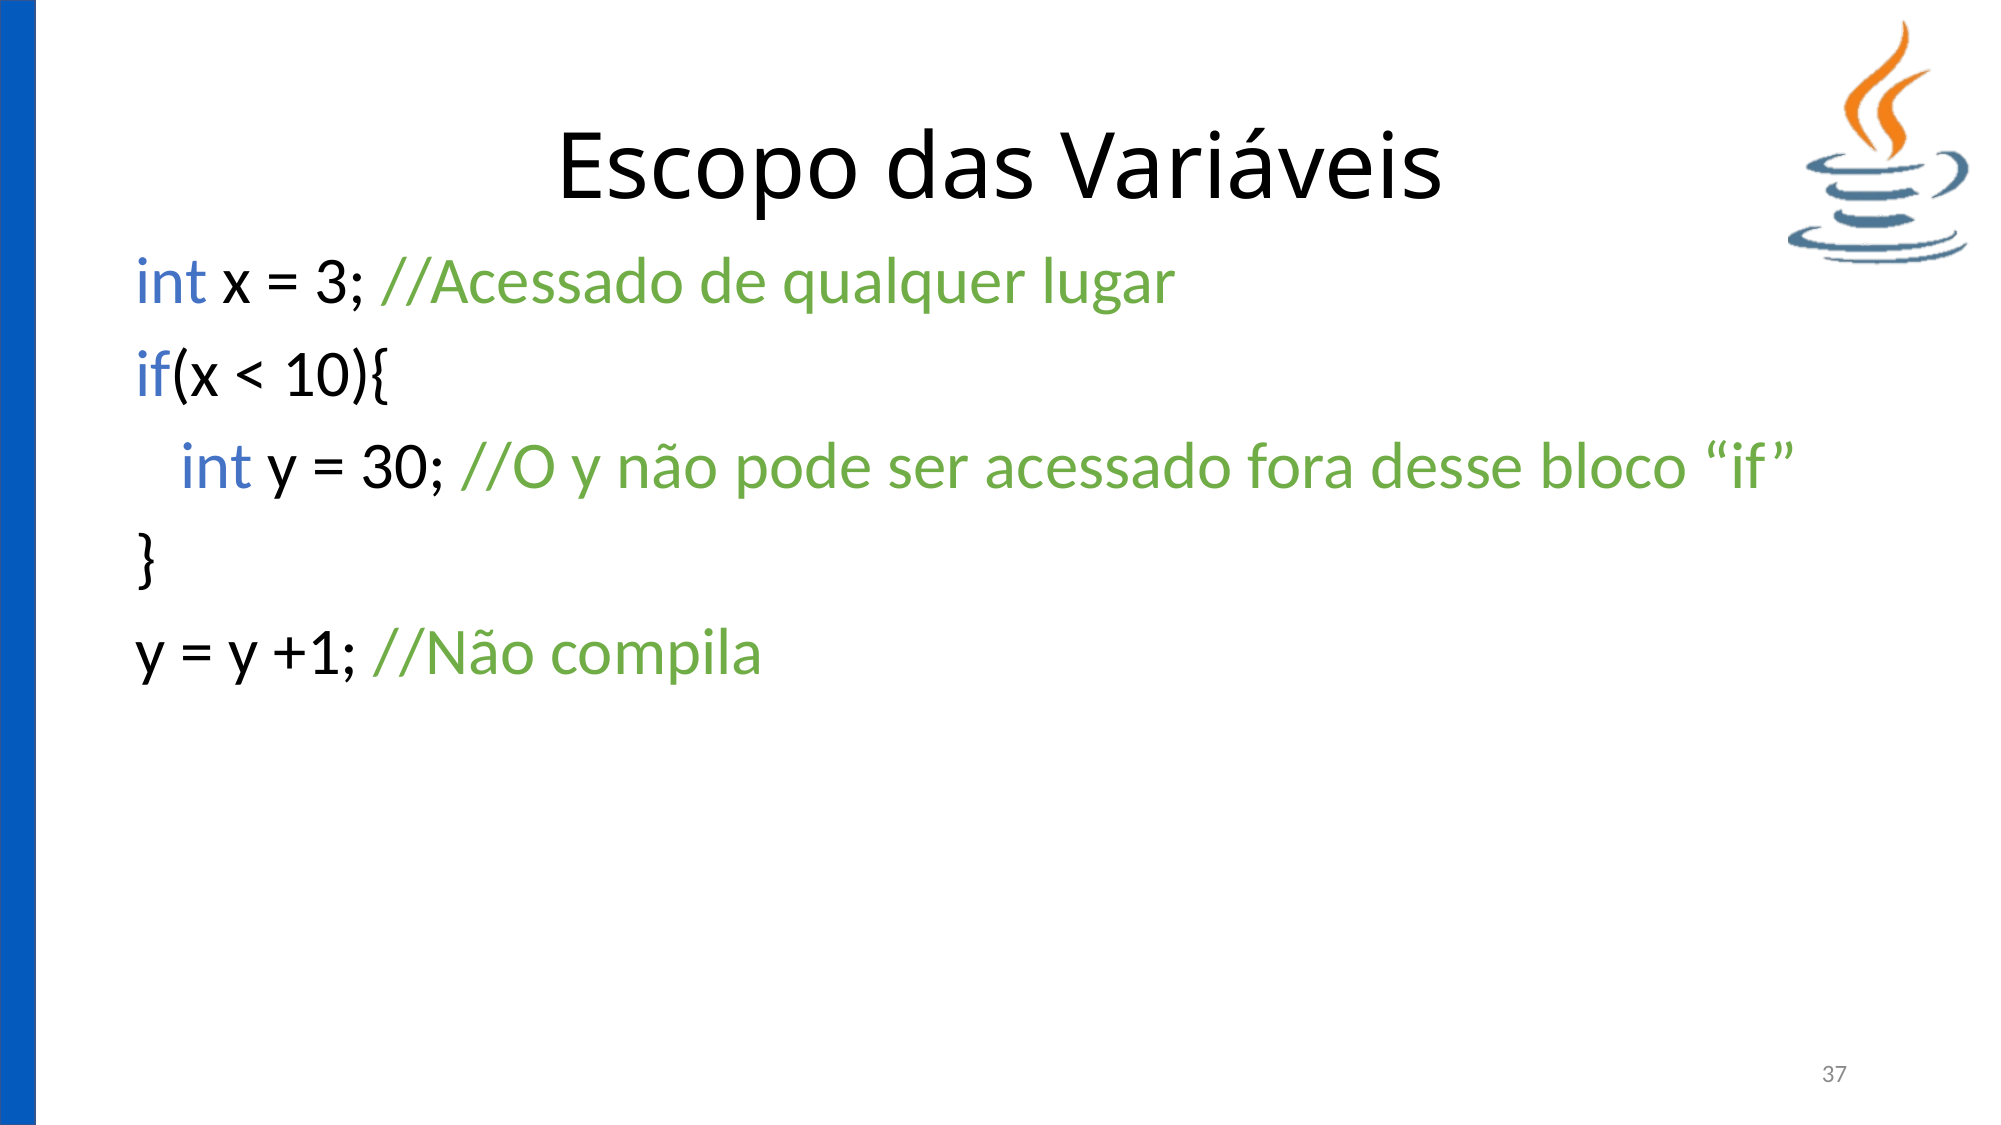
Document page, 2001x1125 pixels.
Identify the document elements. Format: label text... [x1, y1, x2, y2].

title Escopo das Variáveis [137, 59, 1779, 238]
text_box [0, 0, 36, 1125]
picture [1779, 15, 1982, 270]
text_box int x = 3; //Acessado de qualquer lugar if(x < 10){ int y = 30; //O y não pode ser acessado fora desse bloco “if” } y = y +1; //Não compila [120, 238, 1913, 1110]
